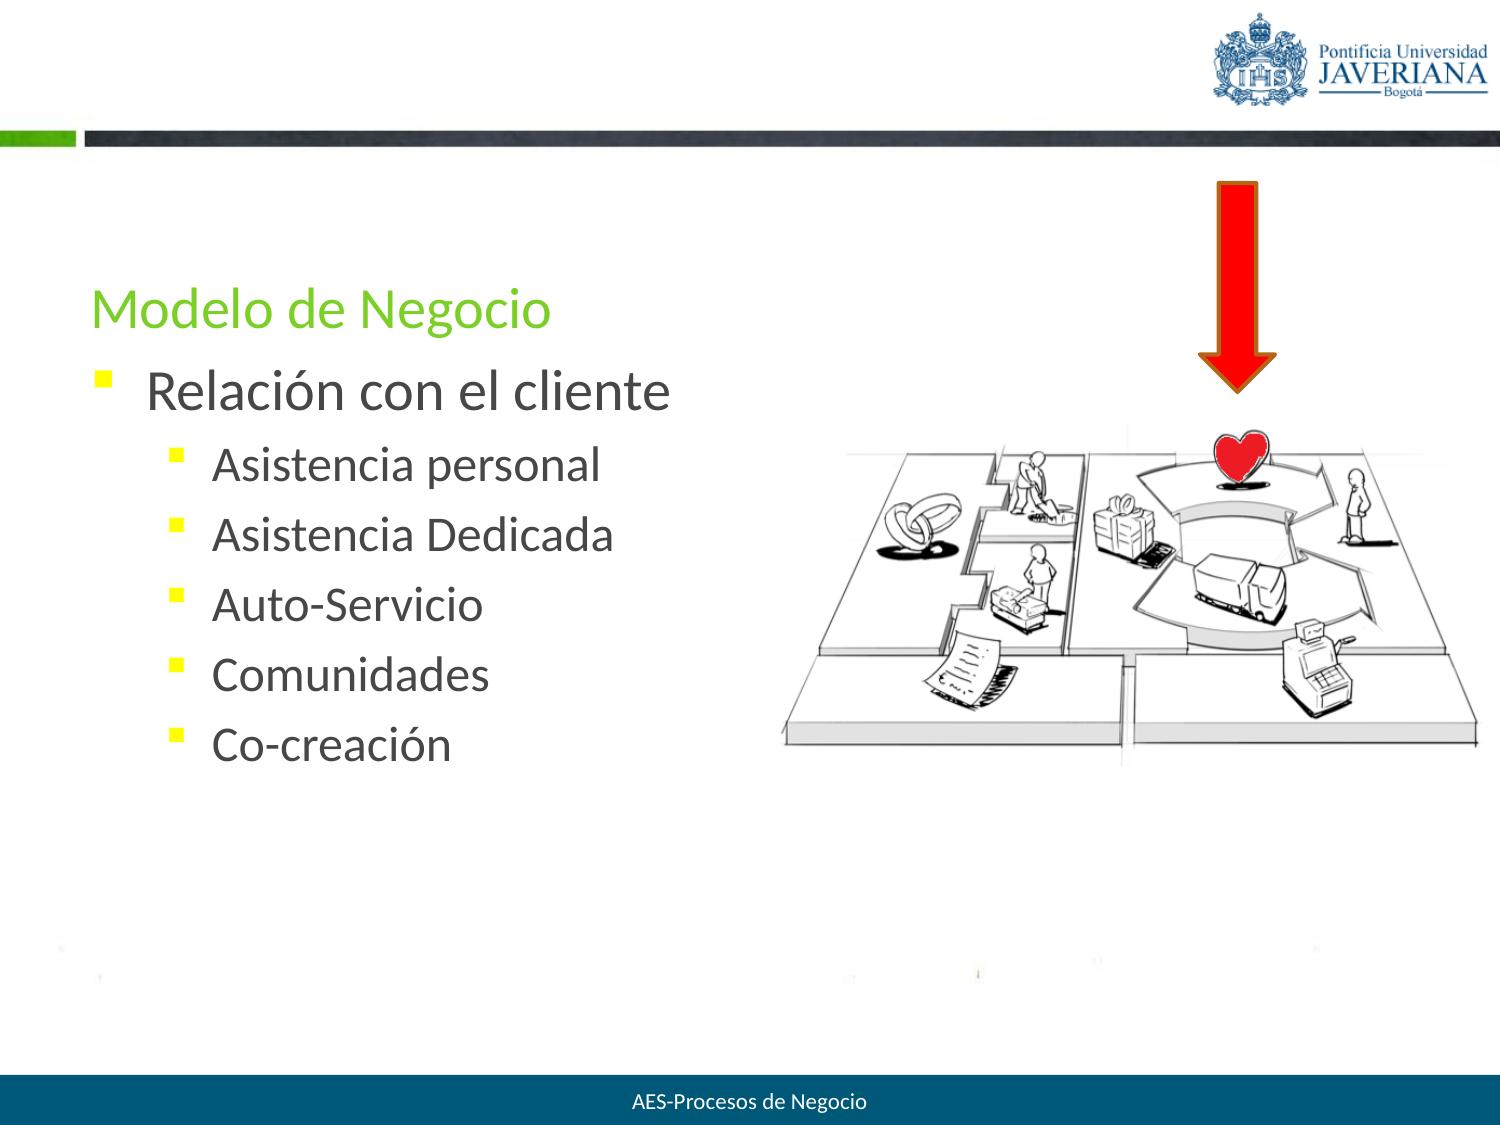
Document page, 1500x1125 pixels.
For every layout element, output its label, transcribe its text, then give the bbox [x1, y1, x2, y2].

picture [0, 0, 1500, 1074]
list Modelo de Negocio Relación con el cliente Asistencia personal Asistencia Dedicada Auto-Servicio Comunidades Co-creación [74, 262, 1426, 1006]
text_box [1198, 180, 1277, 395]
